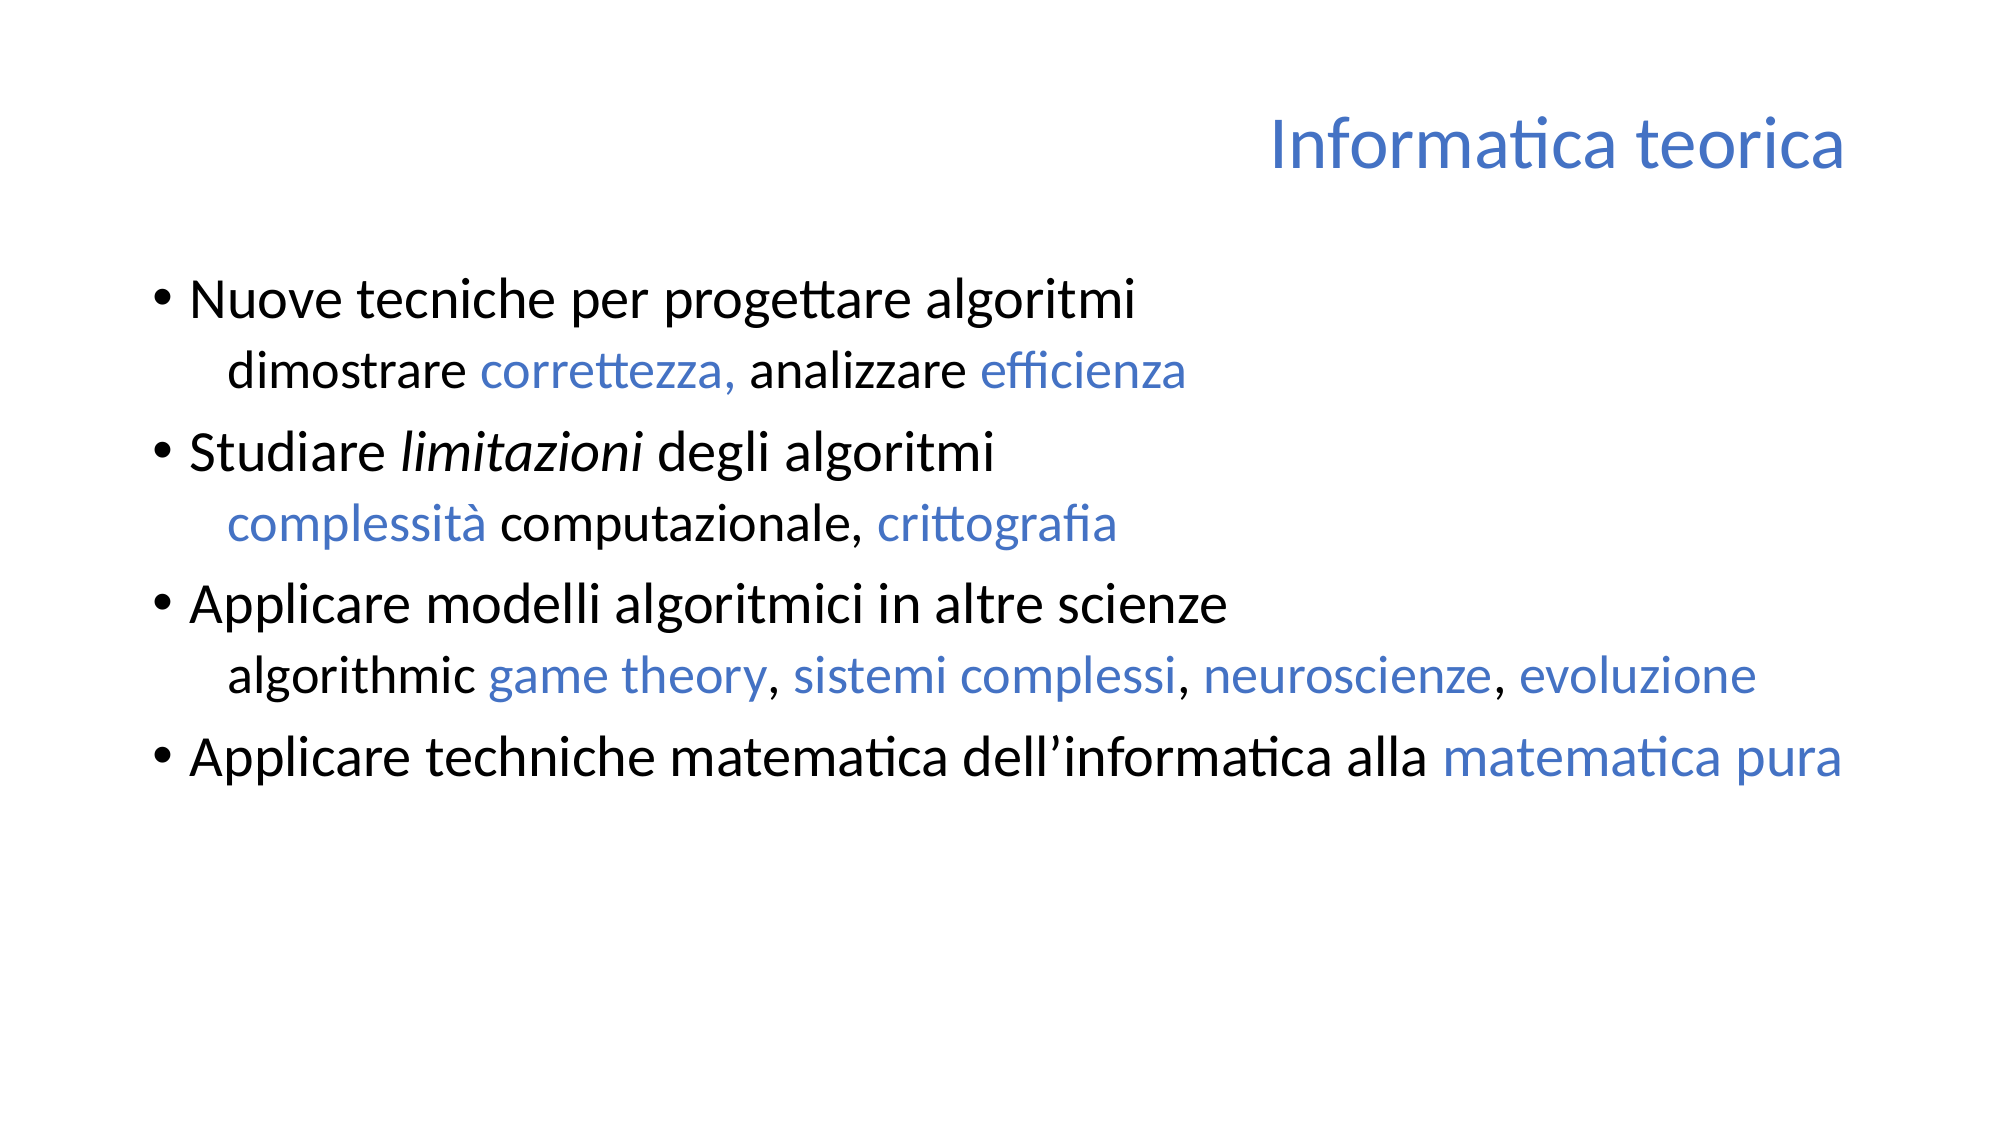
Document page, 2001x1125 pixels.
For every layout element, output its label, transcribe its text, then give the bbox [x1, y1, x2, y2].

title Informatica teorica [137, 59, 1863, 229]
list Nuove tecniche per progettare algoritmi dimostrare correttezza, analizzare efficienza Studiare limitazioni degli algoritmi complessità computazionale, crittografia Applicare modelli algoritmici in altre scienze algorithmic game theory, sistemi complessi, neuroscienze, evoluzione Applicare techniche matematica dell’informatica alla matematica pura [137, 260, 1863, 1014]
